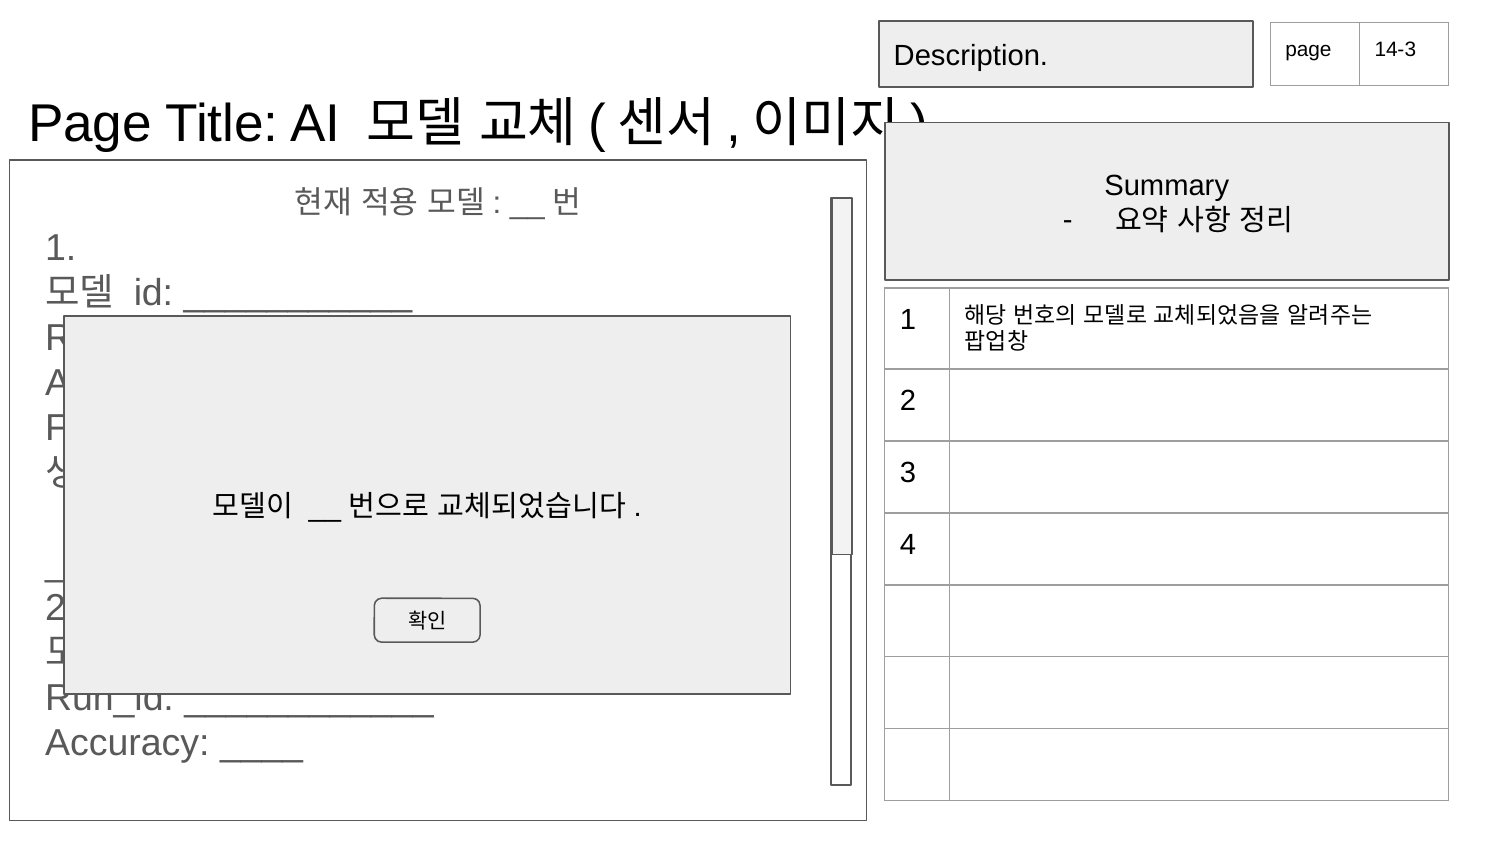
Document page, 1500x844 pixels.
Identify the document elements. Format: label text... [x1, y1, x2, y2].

table_cell [886, 657, 949, 728]
text_box 모델이 __번으로 교체되었습니다. [63, 315, 791, 695]
text_box 1. 모델 id: ___________ Run_id: ____________ Accuracy: ____ F1 score:____ 생성 날짜: ________ ___________________________________ 2. 모델 id: ___________ Run_id: ____________ Accuracy: ____ [30, 208, 886, 824]
text_box Description. [878, 21, 1253, 87]
text_box Summary 요약 사항 정리 [884, 122, 1449, 281]
table_cell [886, 729, 949, 800]
table_cell [886, 586, 949, 656]
text_box [9, 159, 867, 821]
table_cell 4 [886, 514, 949, 584]
table_cell [950, 370, 1448, 440]
table_header page [1271, 23, 1359, 85]
table_header 1 [886, 289, 949, 368]
table_cell [950, 514, 1448, 584]
text_box 현재 적용 모델: __번 [207, 167, 669, 235]
table_cell [950, 657, 1448, 728]
text_box [831, 197, 852, 208]
table_cell [950, 586, 1448, 656]
table_header 해당 번호의 모델로 교체되었음을 알려주는 팝업창 [950, 289, 1448, 368]
table_header 14-3 [1360, 23, 1448, 85]
title Page Title: AI 모델 교체(센서,이미지) [13, 72, 1411, 167]
table_cell [950, 442, 1448, 512]
table_cell [950, 729, 1448, 800]
table_cell 3 [886, 442, 949, 512]
text_box 확인 [374, 598, 481, 643]
table_cell 2 [886, 370, 949, 440]
